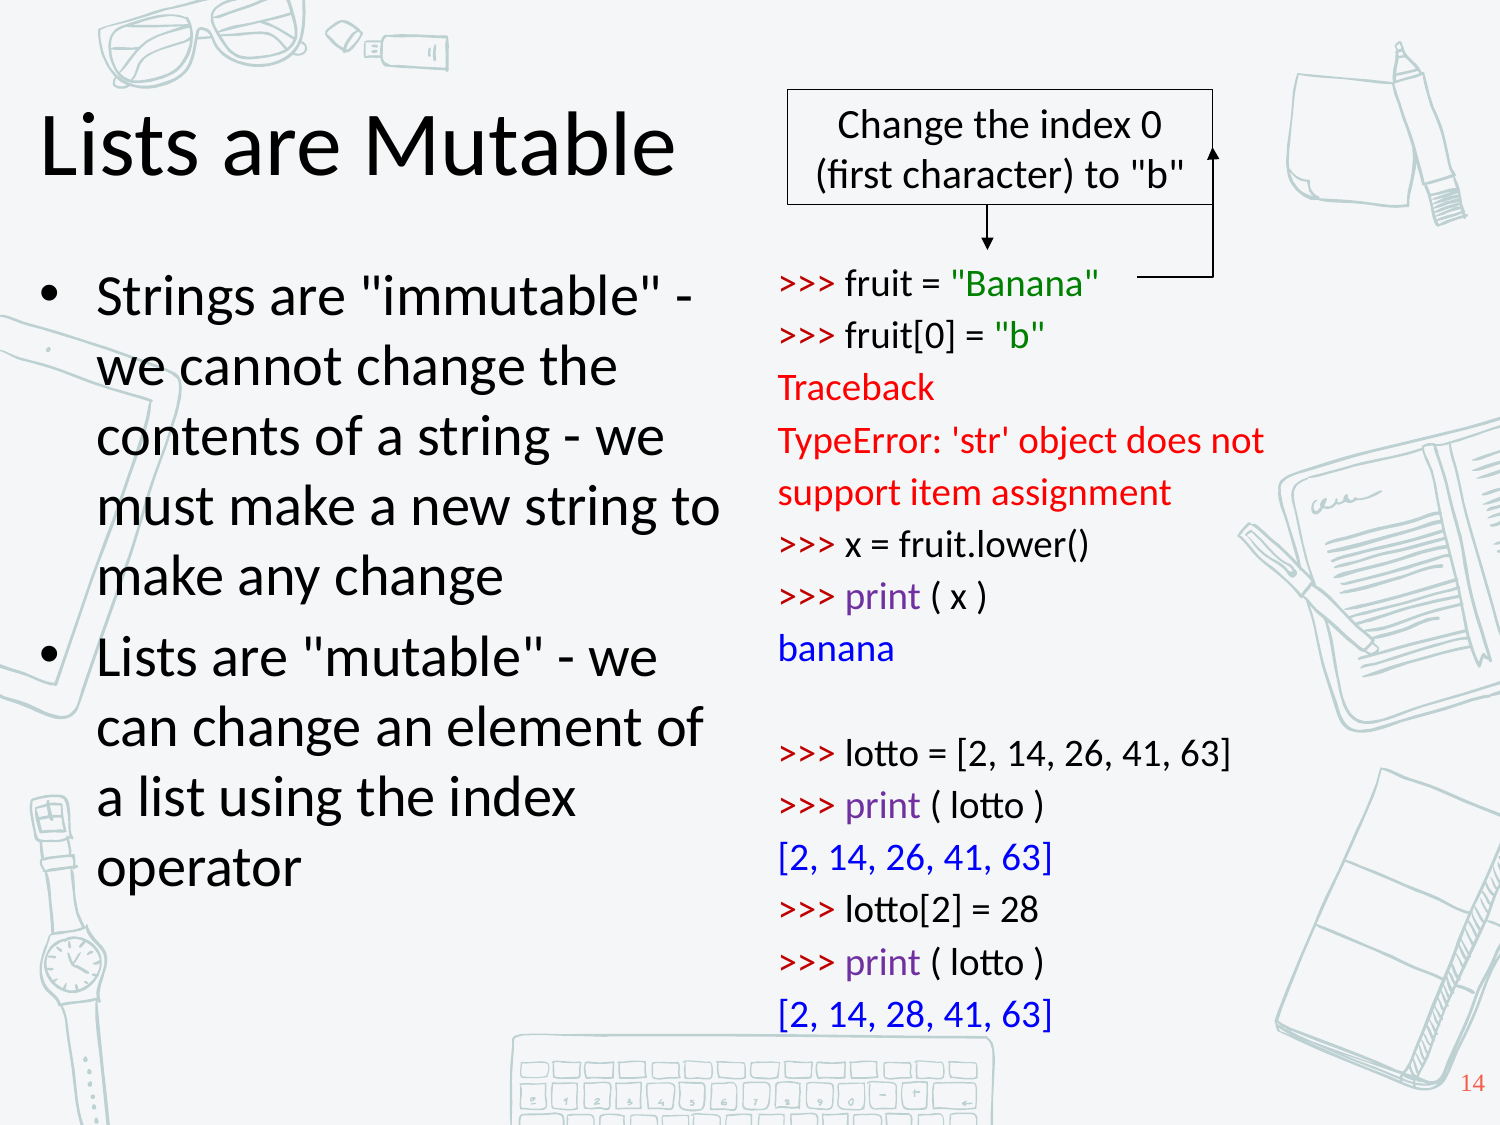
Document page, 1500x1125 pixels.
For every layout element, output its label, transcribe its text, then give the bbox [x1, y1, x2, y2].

title Lists are Mutable [24, 45, 1475, 233]
list Strings are "immutable" - we cannot change the contents of a string - we must make a new string to make any change Lists are "mutable" - we can change an element of a list using the index operator [24, 249, 738, 1050]
slide_number ‹#› [1425, 1050, 1500, 1113]
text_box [1109, 174, 1240, 251]
list >>> fruit = "Banana" >>> fruit[0] = "b" Traceback TypeError: 'str' object does not support item assignment >>> x = fruit.lower() >>> print ( x ) banana >>> lotto = [2, 14, 26, 41, 63] >>> print ( lotto ) [2, 14, 26, 41, 63] >>> lotto[2] = 28 >>> print ( lotto ) [2, 14, 28, 41, 63] [762, 249, 1475, 1050]
text_box Change the index 0 (first character) to "b" [787, 89, 1213, 205]
